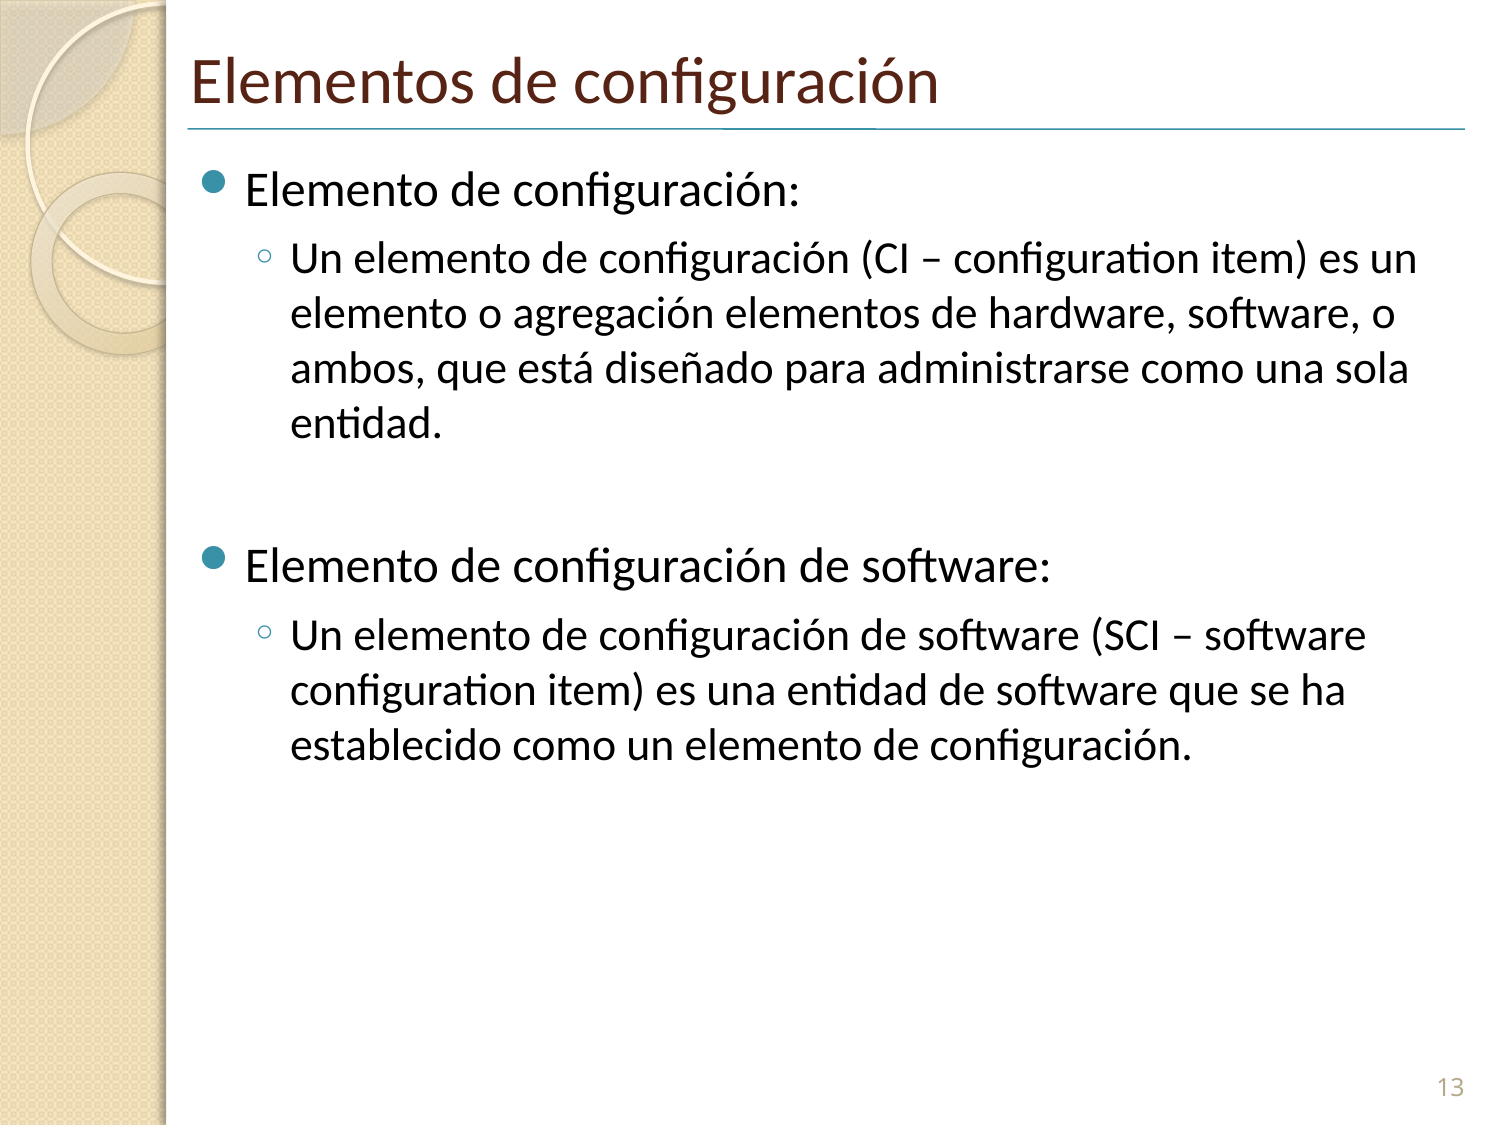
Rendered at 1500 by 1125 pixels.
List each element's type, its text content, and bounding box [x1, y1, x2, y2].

title Elementos de configuración [175, 23, 1466, 131]
slide_number 13 [1413, 1034, 1488, 1113]
list Elemento de configuración: Un elemento de configuración (CI – configuration item) es un elemento o agregación elementos de hardware, software, o ambos, que está diseñado para administrarse como una sola entidad. Elemento de configuración de software: Un elemento de configuración de software (SCI – software configuration item) es una entidad de software que se ha establecido como un elemento de configuración. [169, 148, 1483, 1059]
